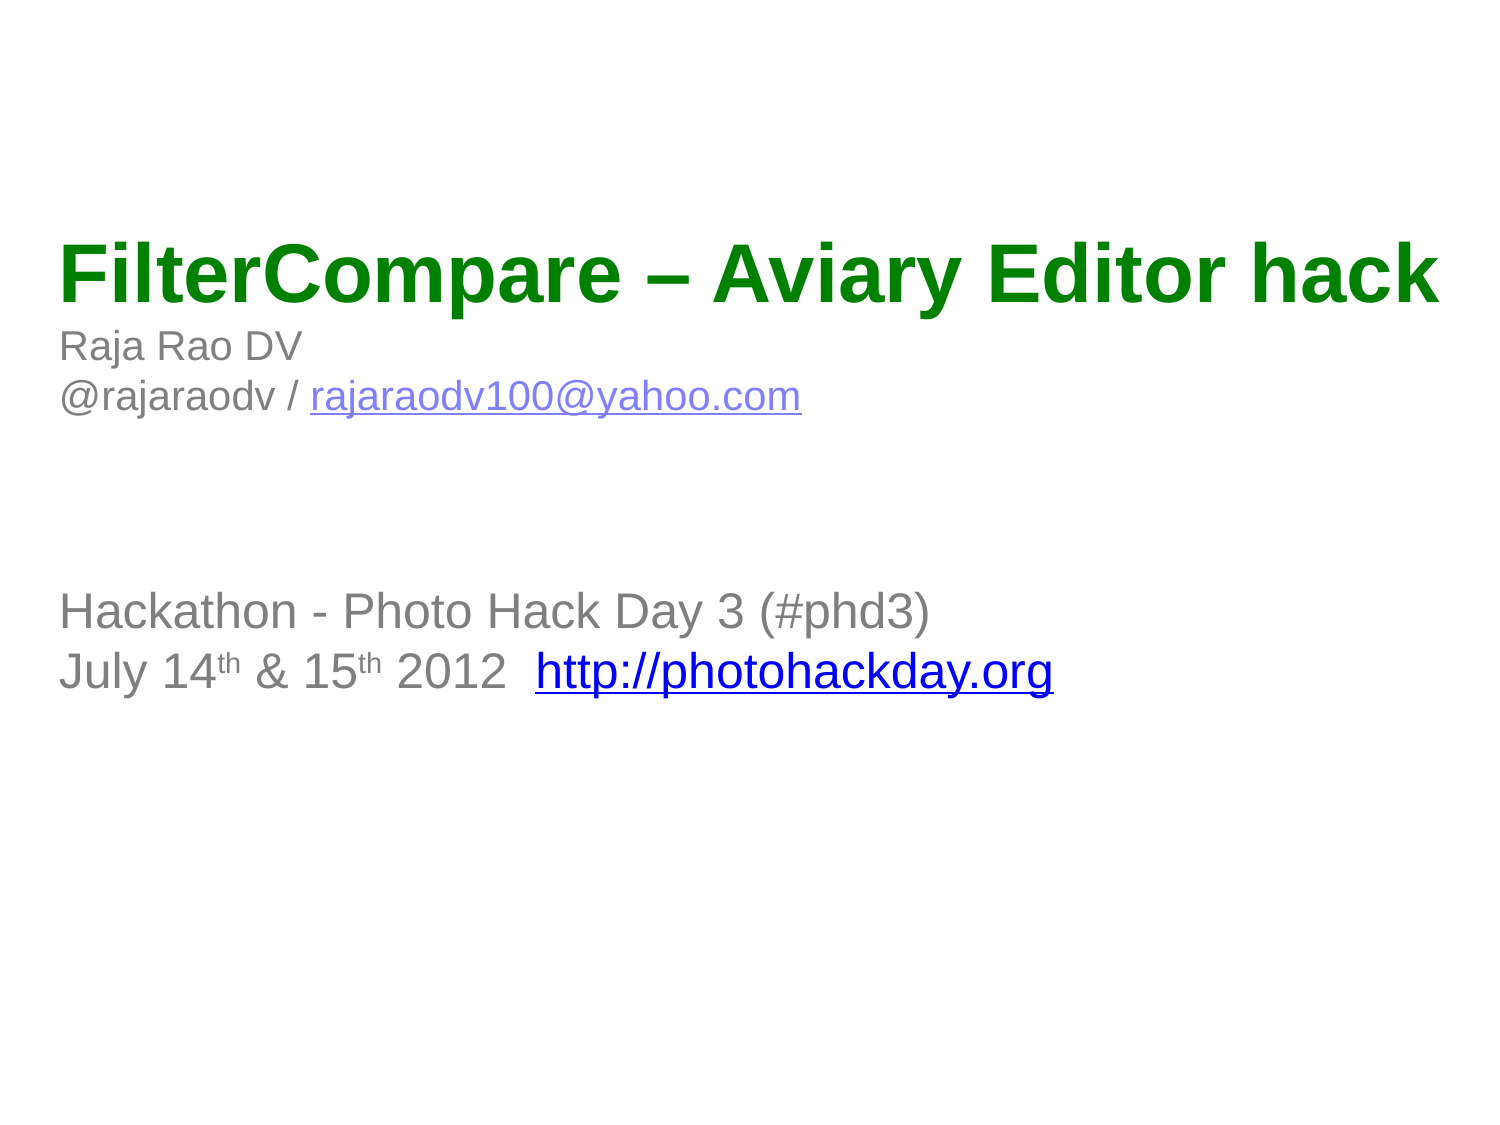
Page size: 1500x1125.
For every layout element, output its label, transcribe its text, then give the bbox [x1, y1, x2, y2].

text_box FilterCompare – Aviary Editor hack Raja Rao DV @rajaraodv / rajaraodv100@yahoo.com Hackathon - Photo Hack Day 3 (#phd3) July 14th & 15th 2012 http://photohackday.org [44, 211, 1456, 907]
